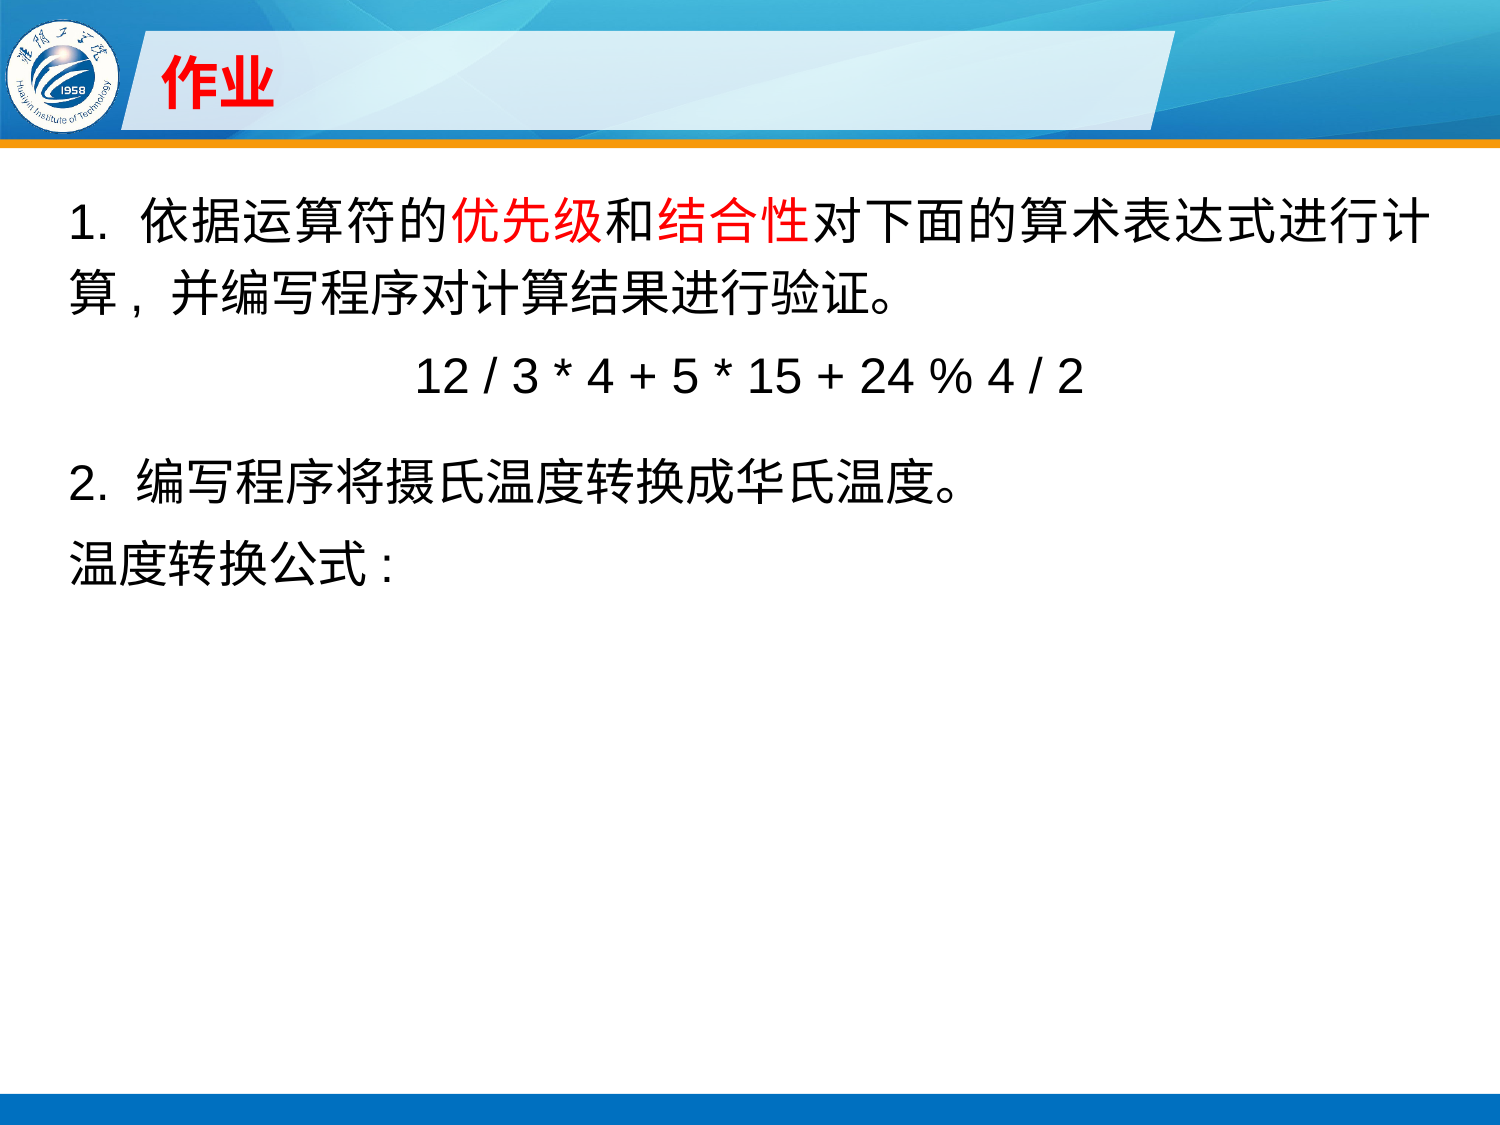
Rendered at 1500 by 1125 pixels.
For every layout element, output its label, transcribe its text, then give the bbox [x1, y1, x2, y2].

title 作业 [145, 39, 1176, 123]
picture [0, 0, 1500, 139]
